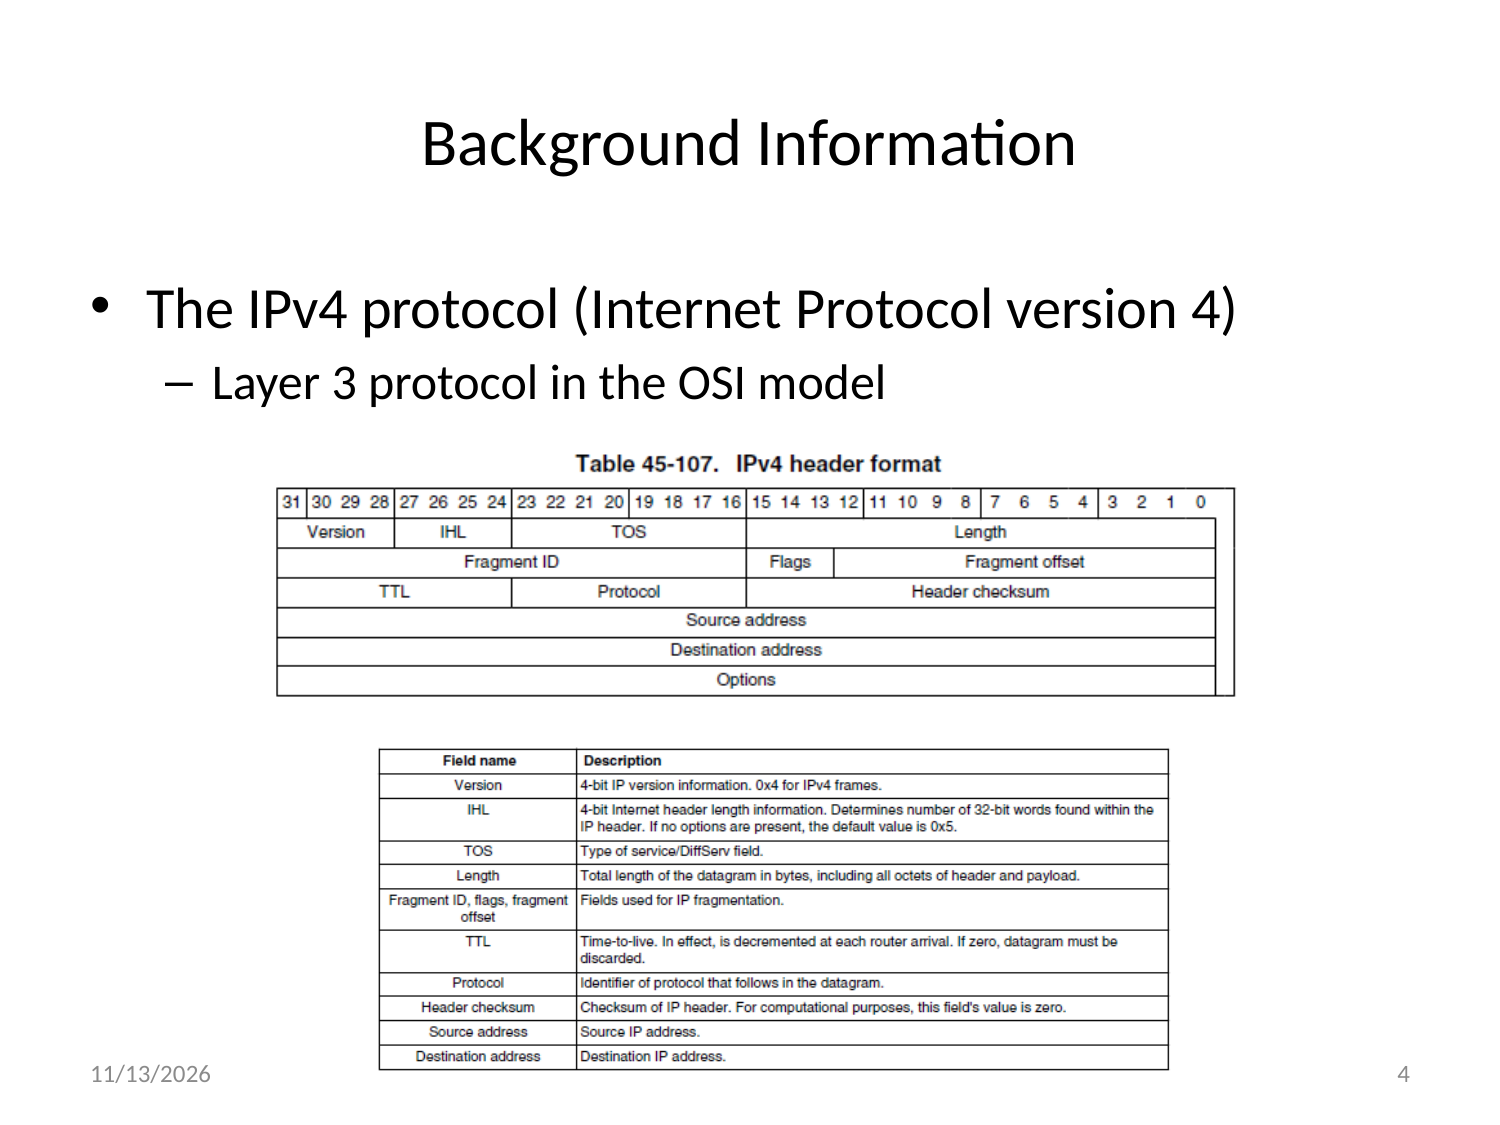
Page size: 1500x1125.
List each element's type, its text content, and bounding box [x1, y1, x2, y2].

picture [274, 447, 1240, 700]
slide_number 4 [1149, 1042, 1425, 1103]
title Background Information [75, 45, 1425, 233]
picture [374, 745, 1173, 1073]
list The IPv4 protocol (Internet Protocol version 4) Layer 3 protocol in the OSI model [75, 262, 1425, 1005]
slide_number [75, 1042, 350, 1103]
